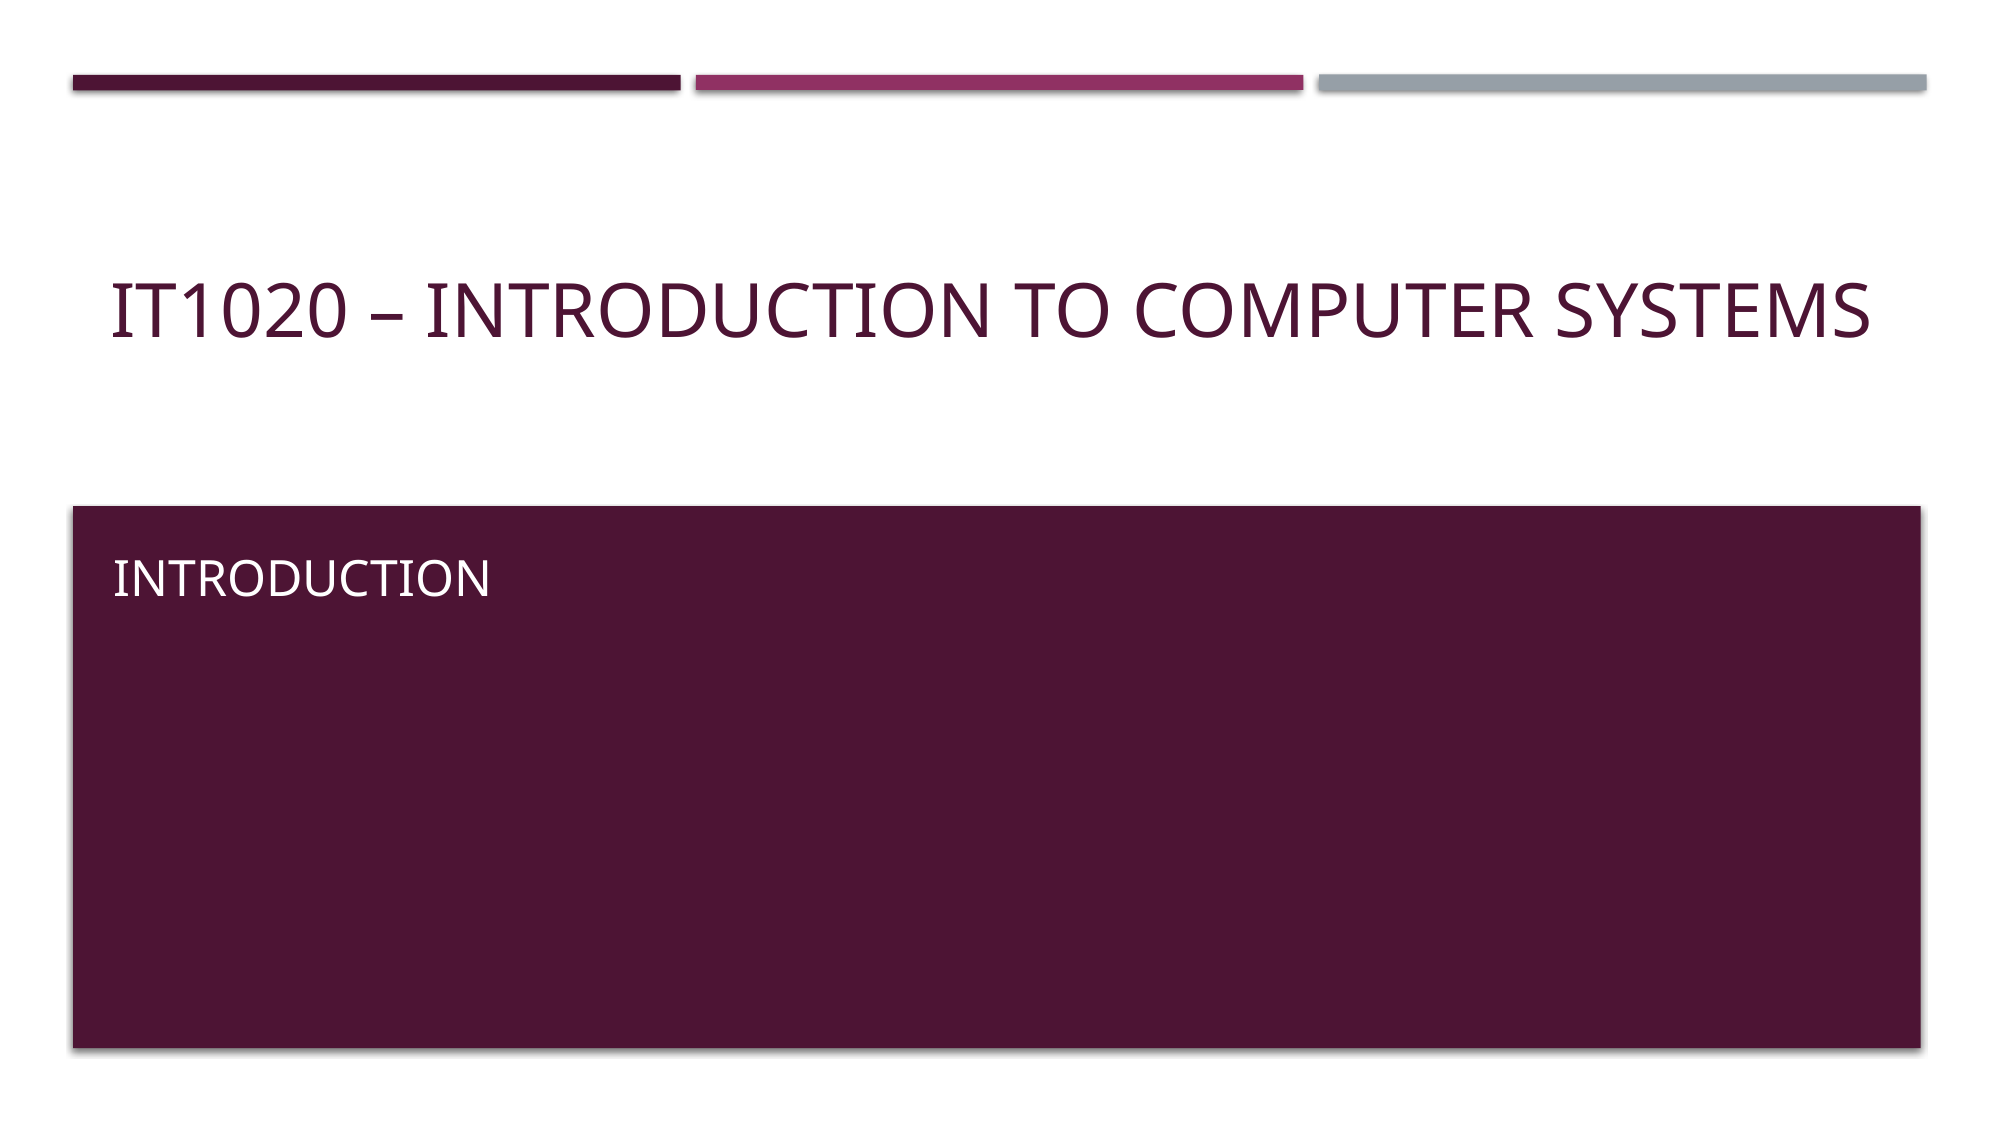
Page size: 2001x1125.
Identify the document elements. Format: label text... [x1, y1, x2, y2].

subtitle introduction [98, 539, 1902, 766]
title IT1020 – Introduction to computer systems [95, 231, 1899, 360]
